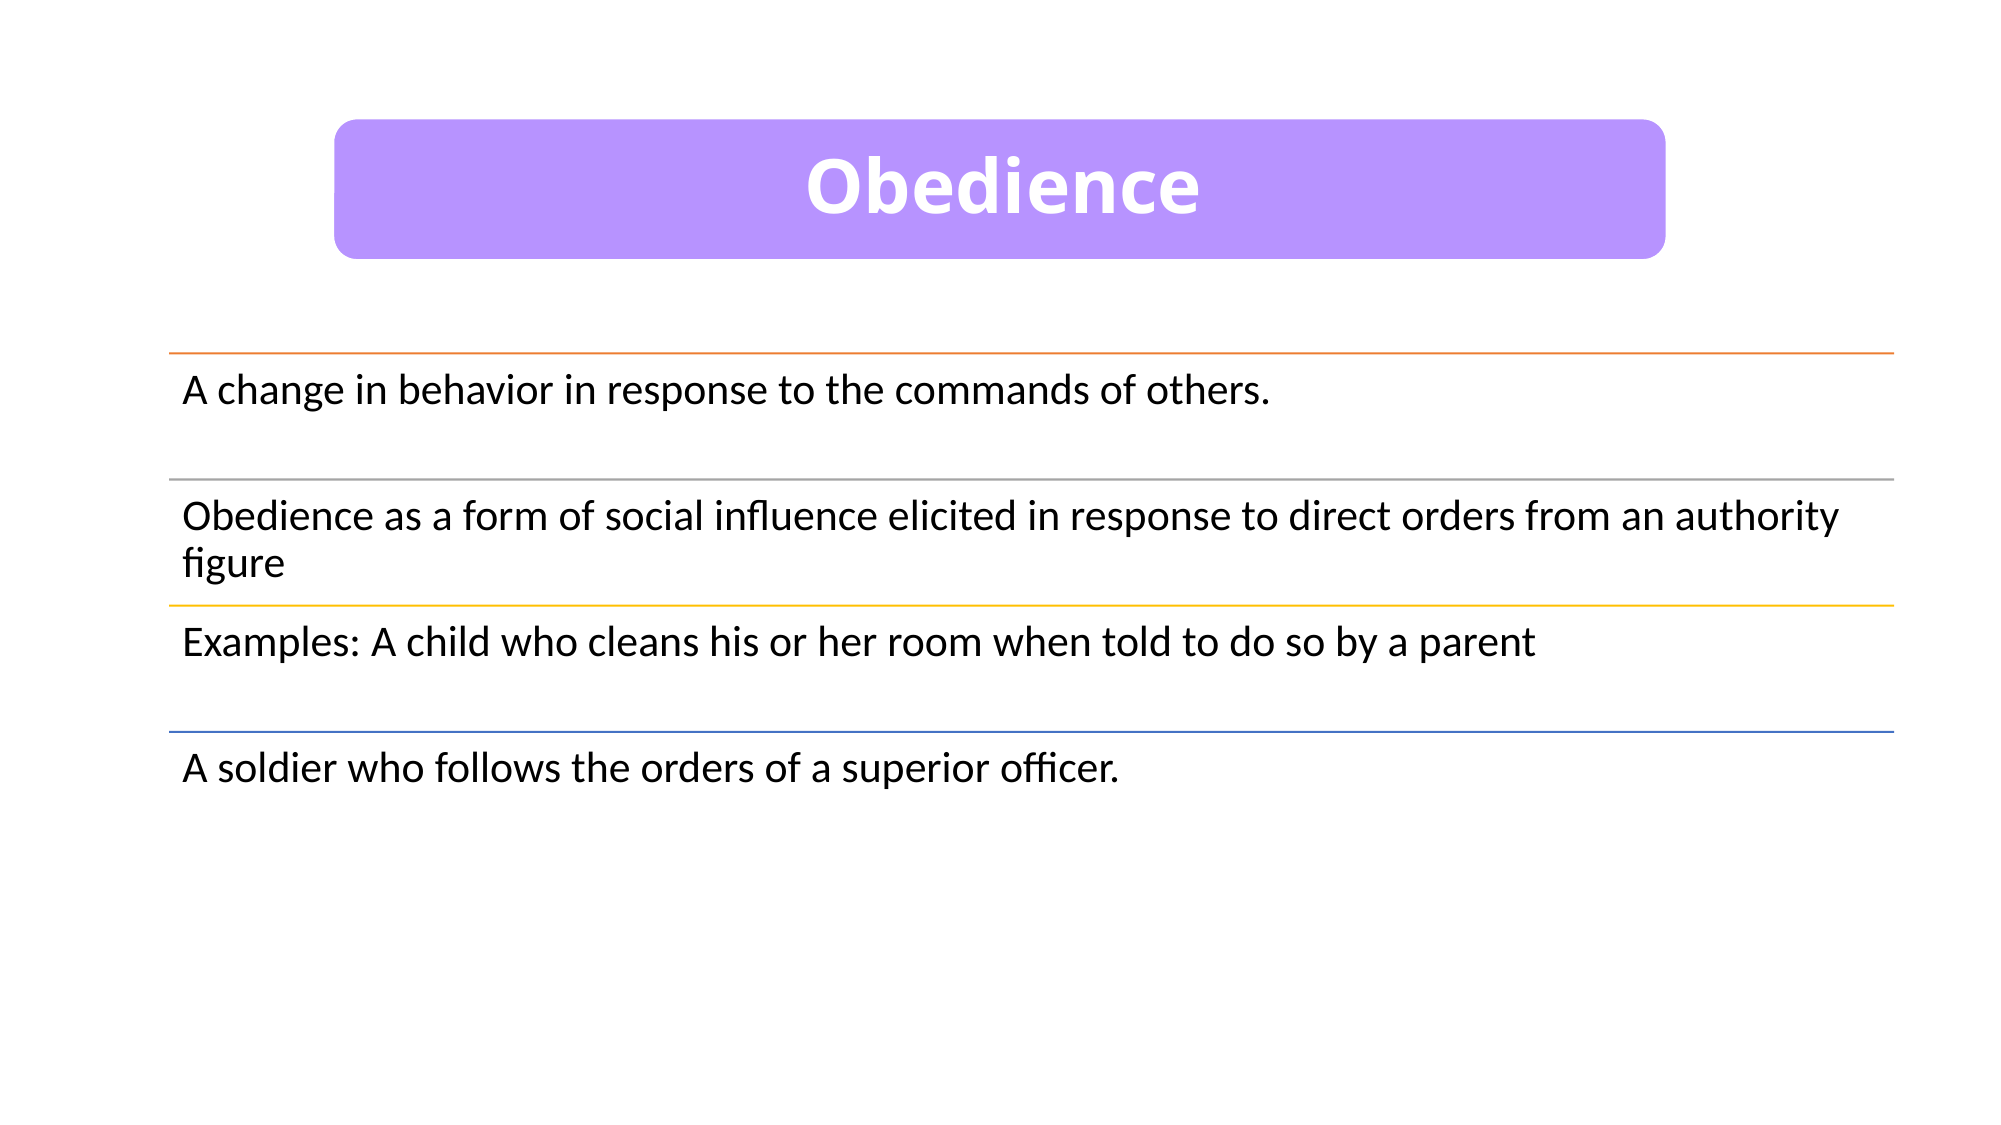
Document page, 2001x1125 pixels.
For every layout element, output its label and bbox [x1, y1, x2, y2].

list [169, 353, 1895, 858]
text_box [333, 118, 1667, 261]
